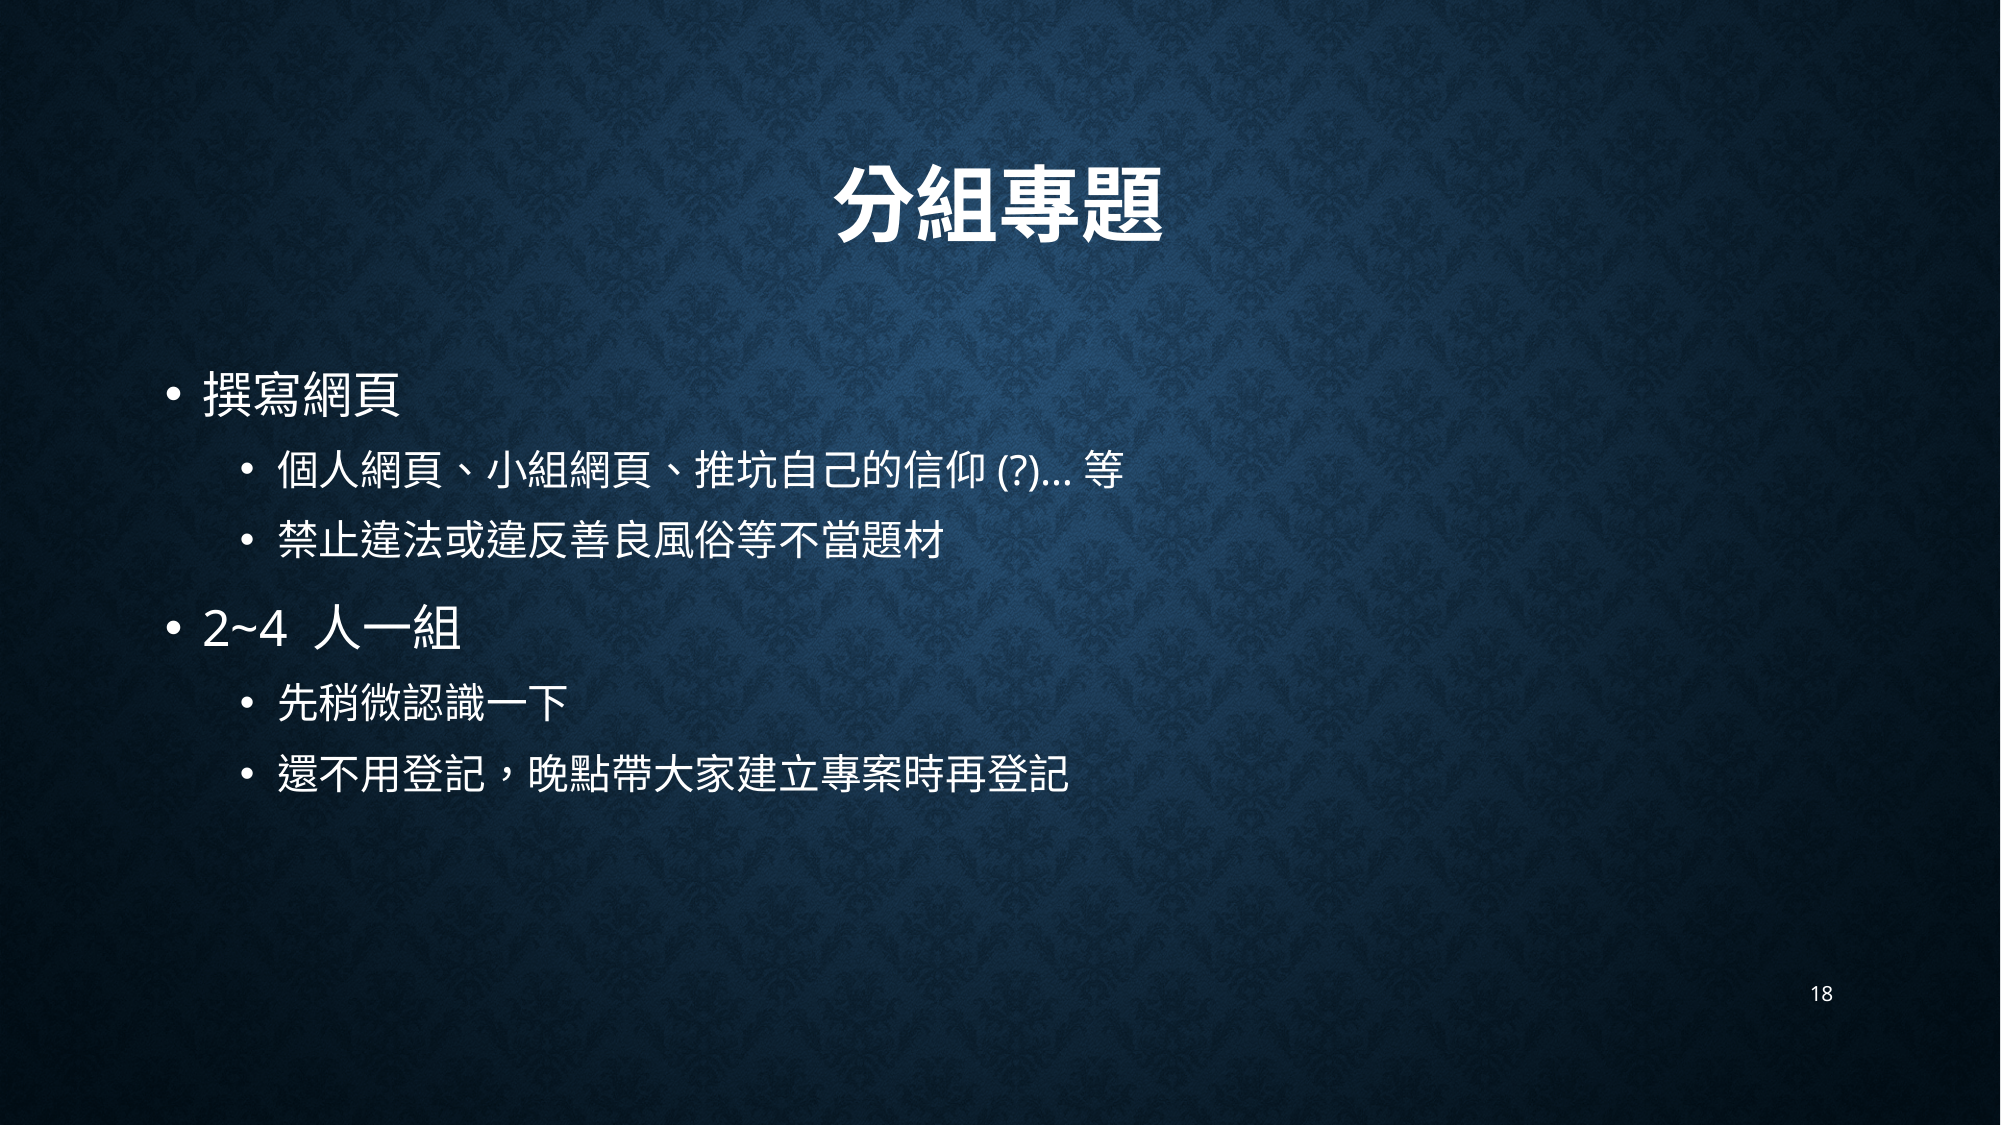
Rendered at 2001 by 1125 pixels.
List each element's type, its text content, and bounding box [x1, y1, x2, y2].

slide_number 18 [1724, 965, 1849, 1025]
title 分組專題 [149, 99, 1849, 318]
list 撰寫網頁 個人網頁、小組網頁、推坑自己的信仰(?)…等 禁止違法或違反善良風俗等不當題材 2~4 人一組 先稍微認識一下 還不用登記，晚點帶大家建立專案時再登記 [149, 343, 1849, 950]
